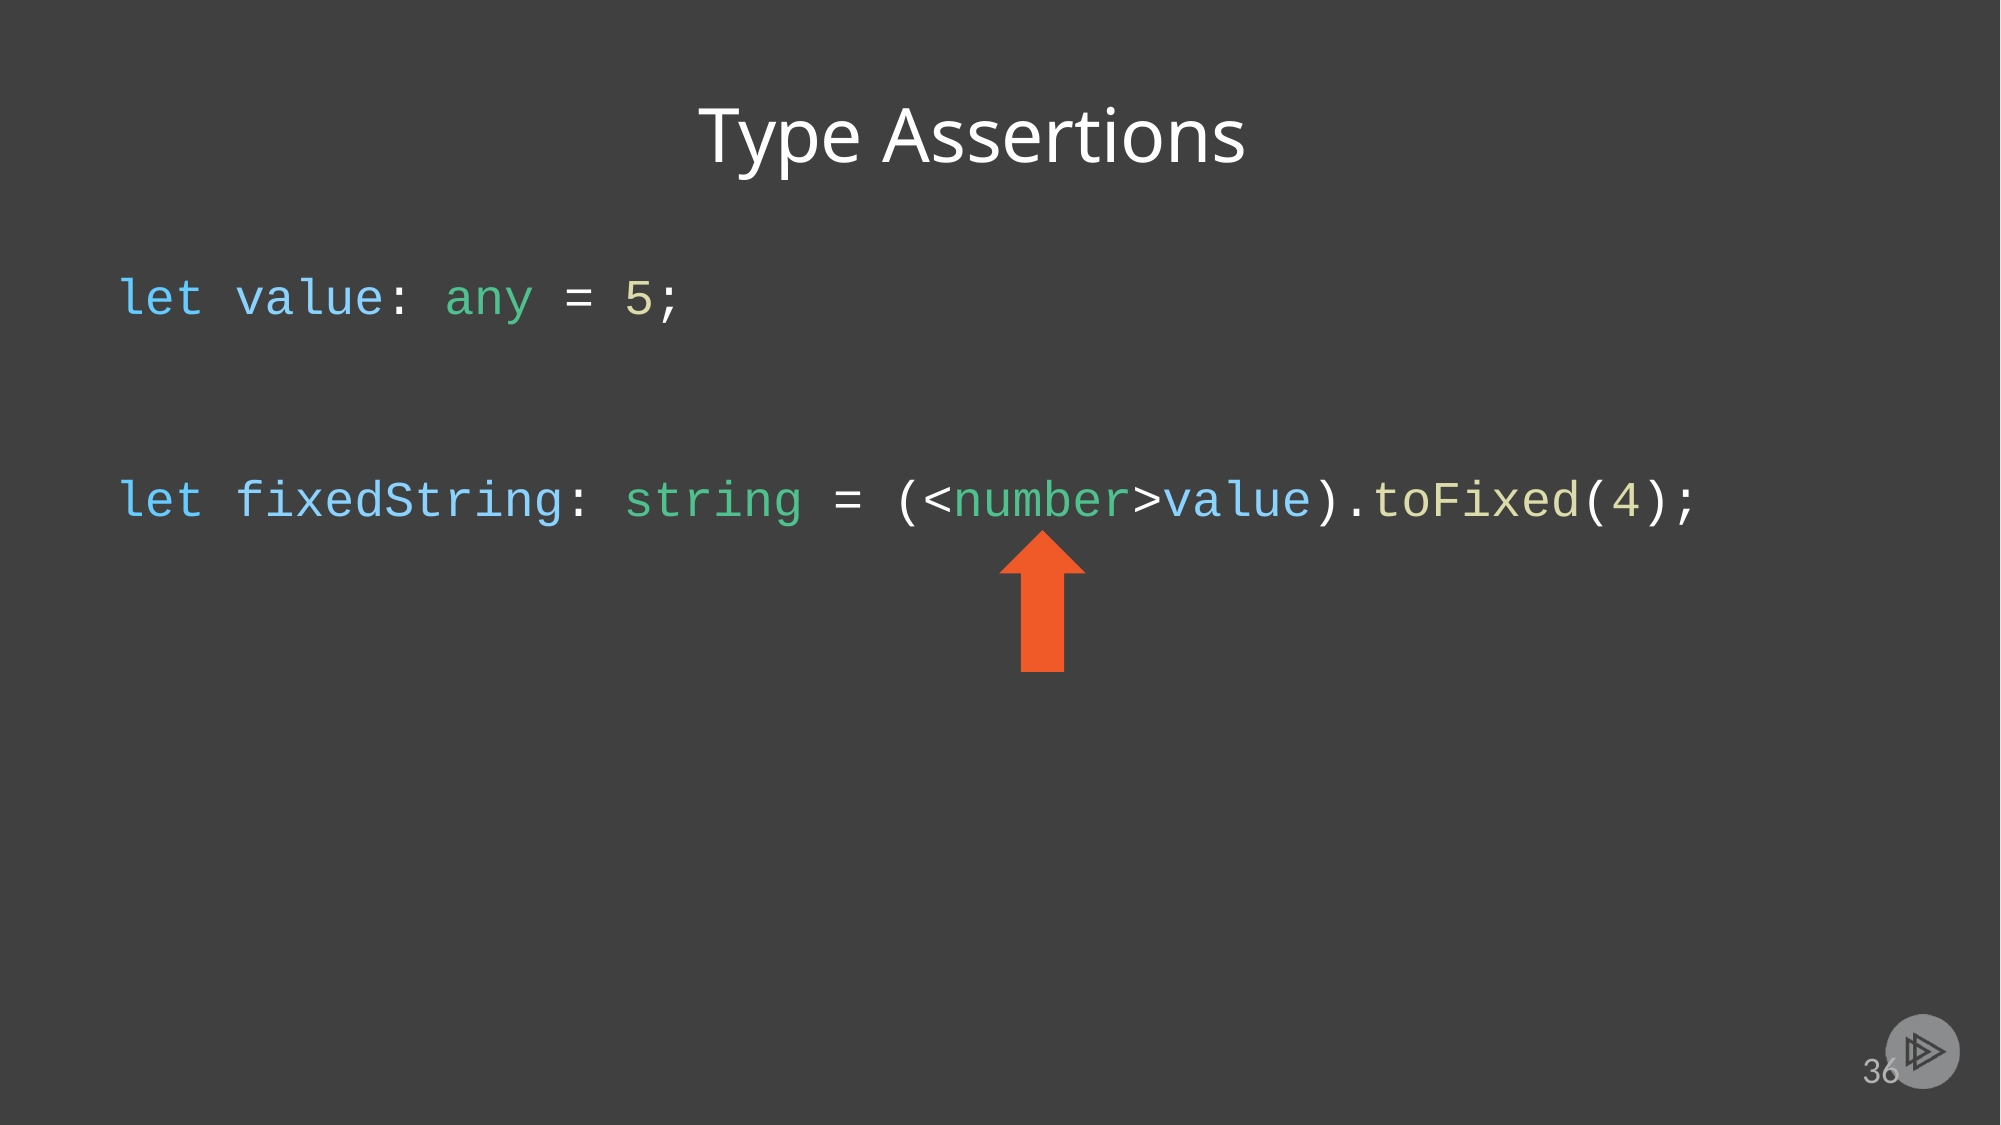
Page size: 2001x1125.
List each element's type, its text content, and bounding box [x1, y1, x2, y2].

text_box [999, 530, 1086, 672]
title Type Assertions [696, 84, 1289, 275]
slide_number 36 [1440, 1046, 1900, 1103]
text_box let value: any = 5; let fixedString: string = (<number>value).toFixed(4); [112, 262, 1705, 527]
picture [1885, 1014, 1960, 1089]
